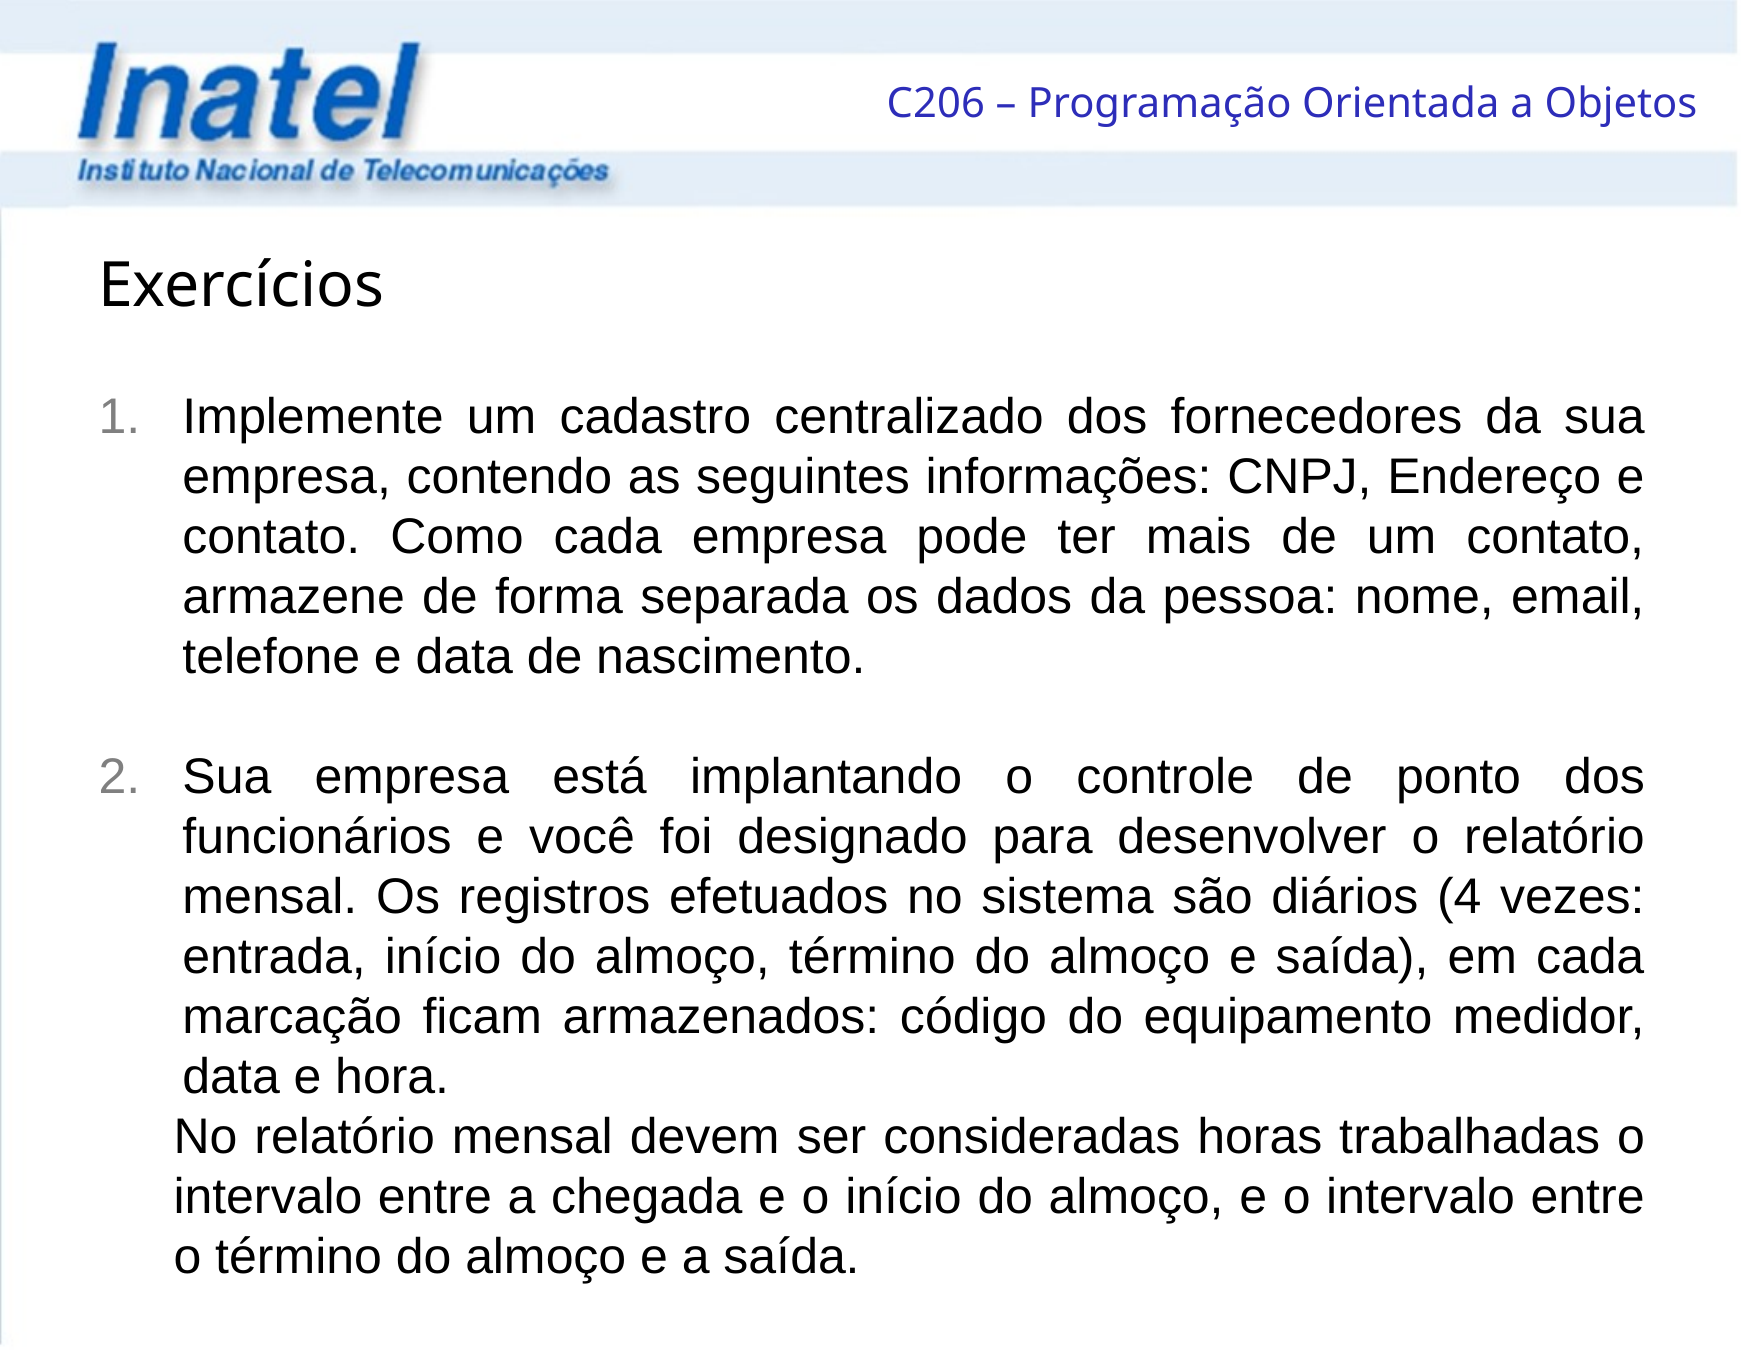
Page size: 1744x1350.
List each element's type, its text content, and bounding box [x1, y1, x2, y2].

text_box Implemente um cadastro centralizado dos fornecedores da sua empresa, contendo as seguintes informações: CNPJ, Endereço e contato. Como cada empresa pode ter mais de um contato, armazene de forma separada os dados da pessoa: nome, email, telefone e data de nascimento. Sua empresa está implantando o controle de ponto dos funcionários e você foi designado para desenvolver o relatório mensal. Os registros efetuados no sistema são diários (4 vezes: entrada, início do almoço, término do almoço e saída), em cada marcação ficam armazenados: código do equipamento medidor, data e hora. No relatório mensal devem ser consideradas horas trabalhadas o intervalo entre a chegada e o início do almoço, e o intervalo entre o término do almoço e a saída. [81, 374, 1663, 1325]
picture [0, 0, 1744, 1350]
text_box Exercícios [81, 237, 1663, 325]
